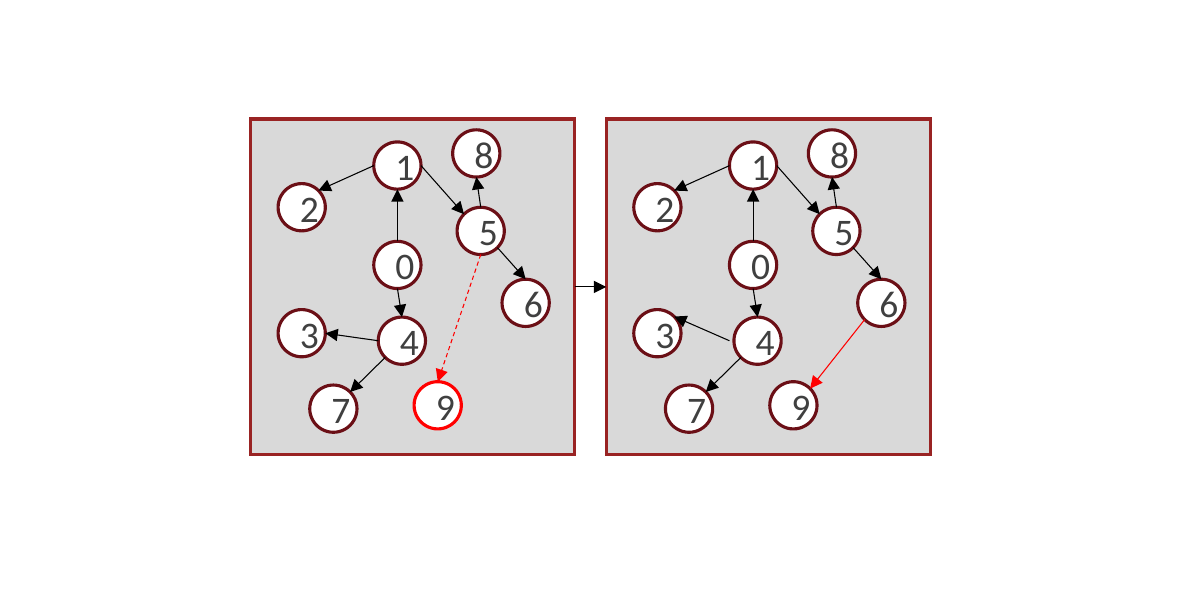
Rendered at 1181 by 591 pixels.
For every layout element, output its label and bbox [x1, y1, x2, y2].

text_box [250, 118, 931, 455]
